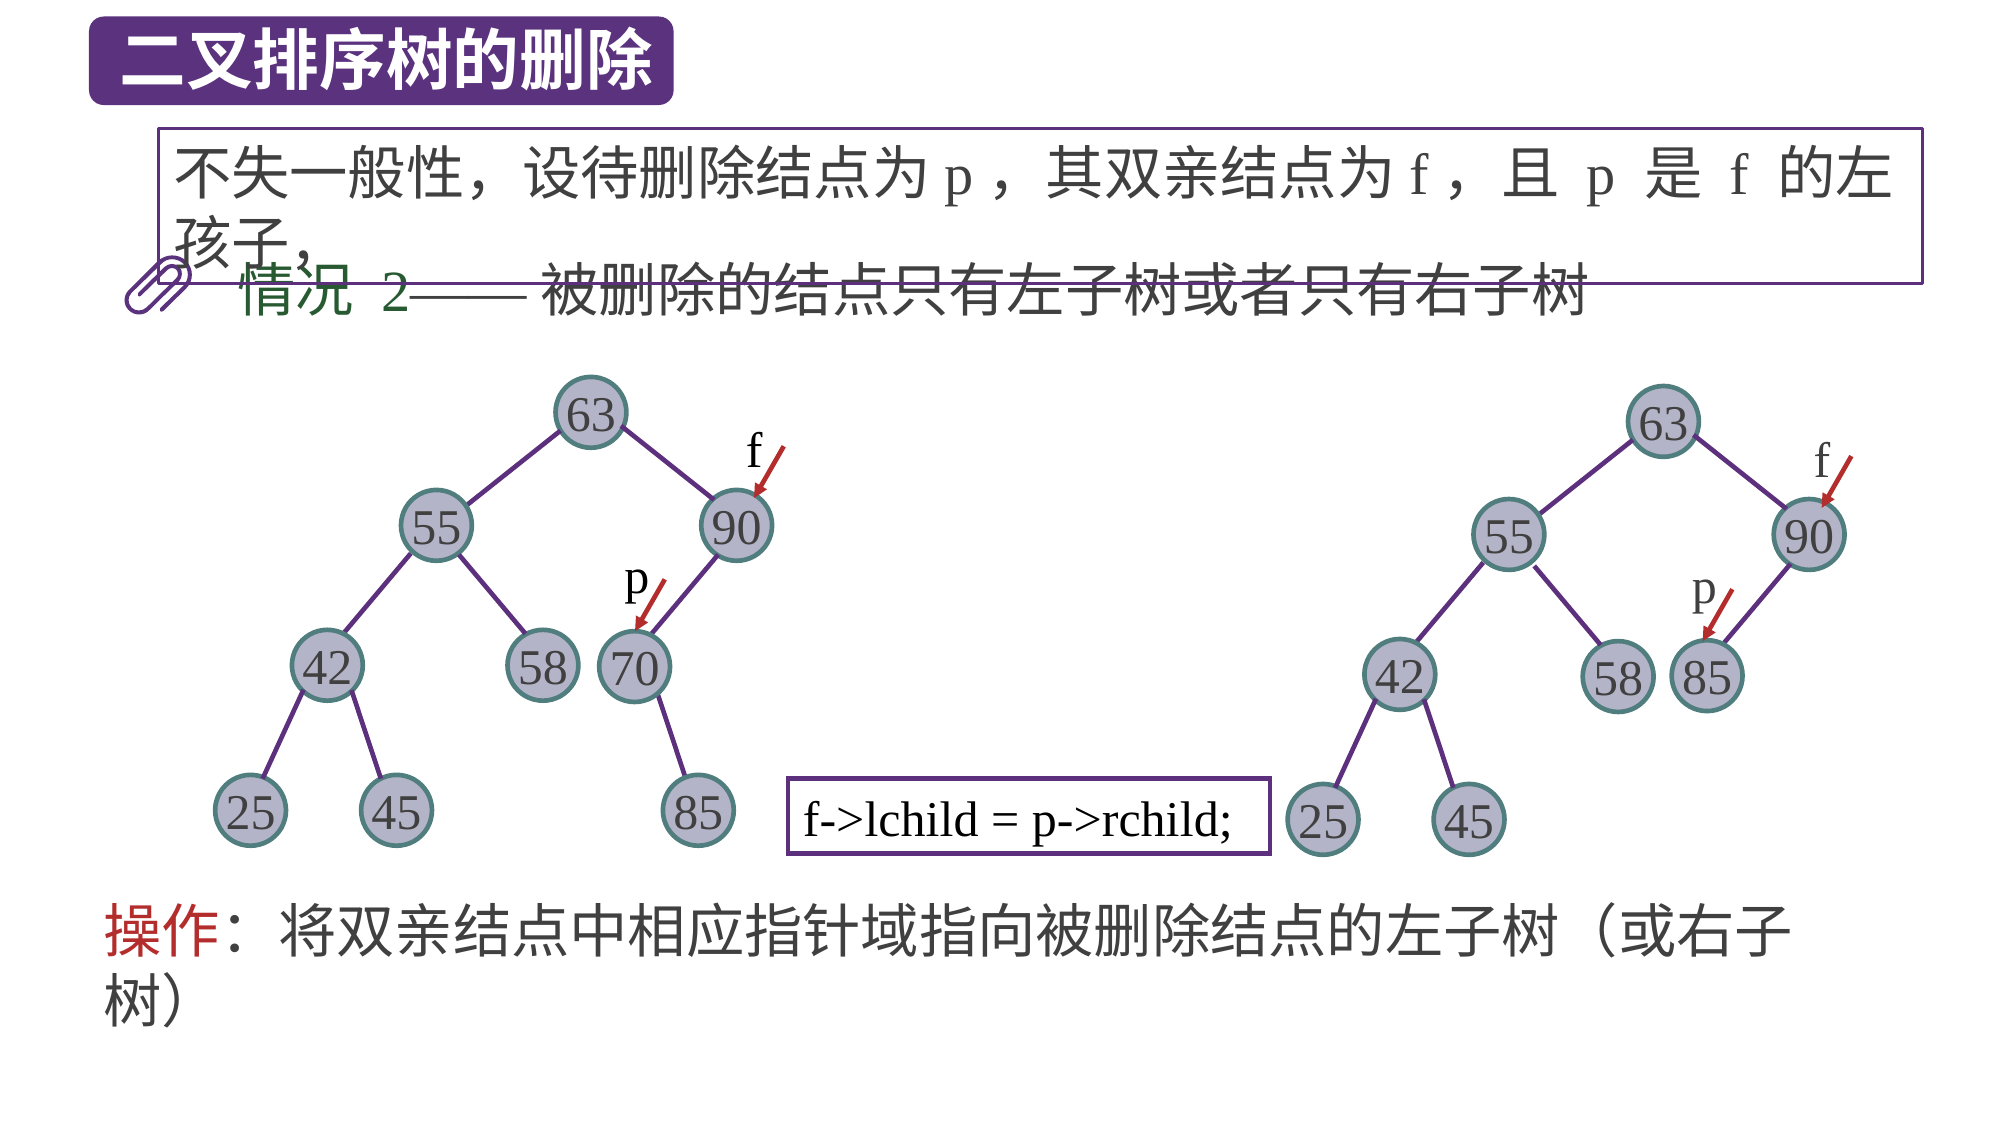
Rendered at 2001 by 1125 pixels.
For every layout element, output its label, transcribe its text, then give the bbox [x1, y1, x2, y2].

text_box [291, 553, 411, 701]
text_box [731, 410, 784, 498]
text_box 二叉排序树的删除 [104, 10, 673, 105]
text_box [400, 430, 561, 561]
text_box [215, 689, 304, 778]
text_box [620, 425, 773, 561]
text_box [599, 554, 719, 703]
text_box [88, 778, 1923, 973]
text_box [609, 535, 665, 632]
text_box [1287, 386, 1852, 855]
text_box 不失一般性，设待删除结点为p，其双亲结点为f，且 p 是 f 的左孩子， [158, 128, 1923, 284]
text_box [656, 690, 734, 778]
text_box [122, 245, 1865, 332]
text_box 63 [555, 376, 627, 448]
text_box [458, 554, 579, 701]
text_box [1534, 565, 1654, 713]
text_box [87, 15, 665, 107]
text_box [351, 690, 432, 778]
